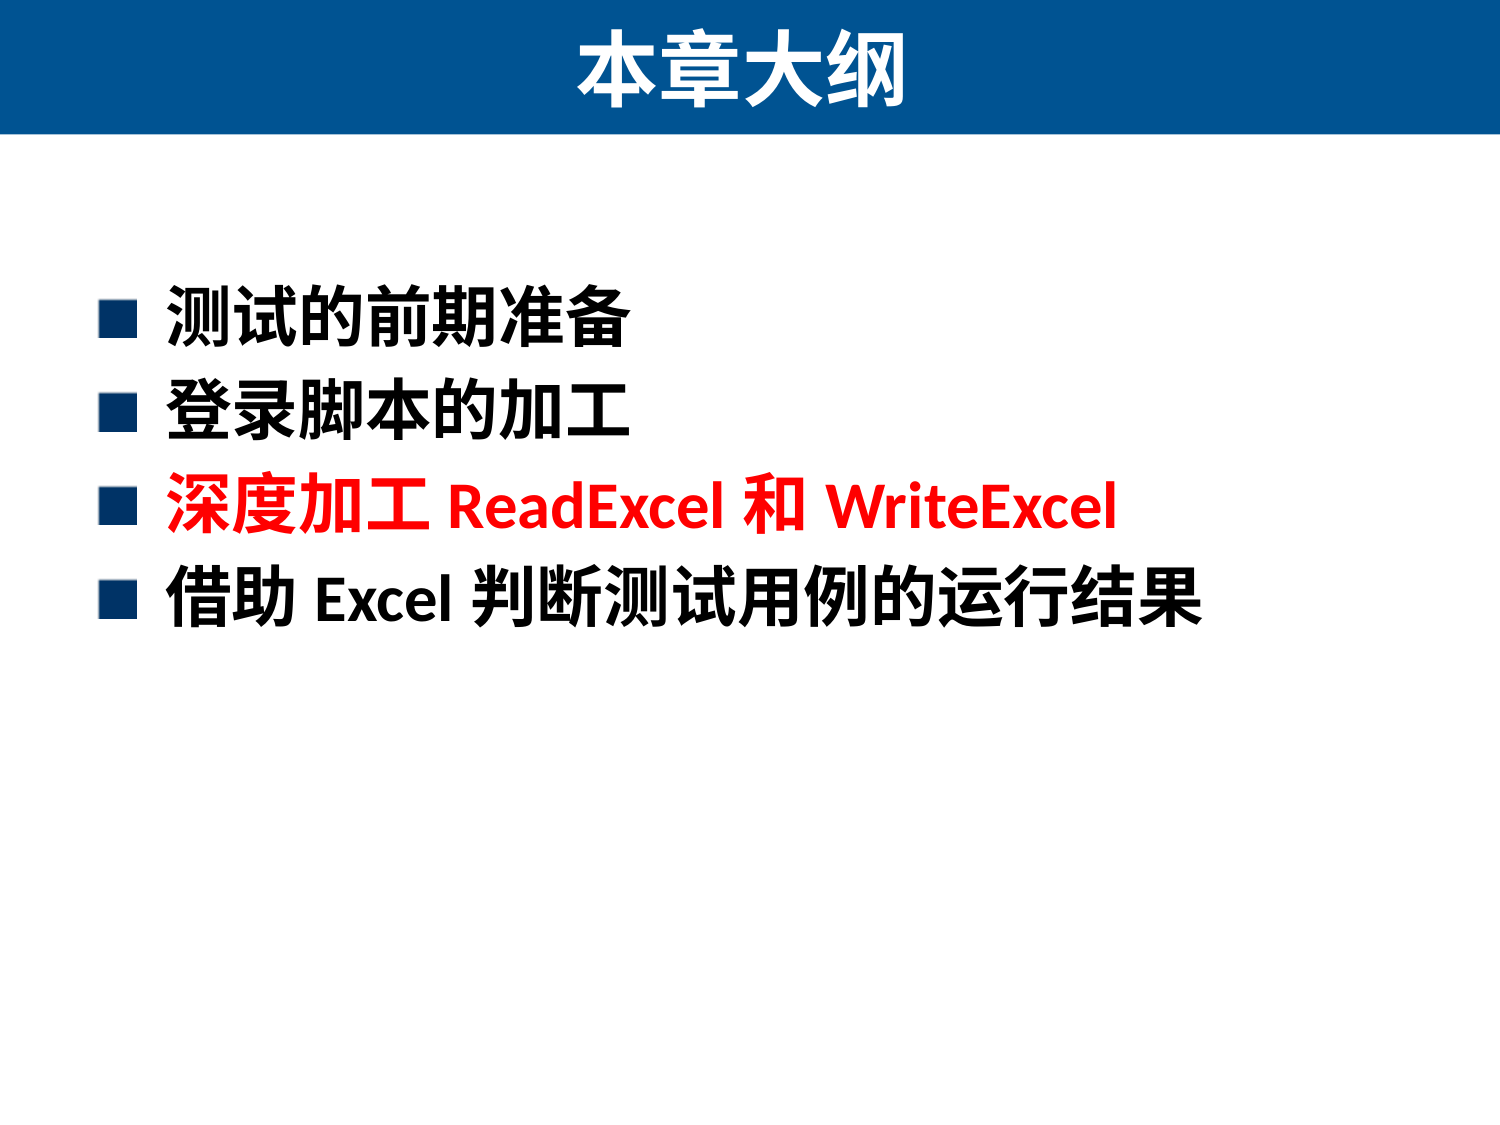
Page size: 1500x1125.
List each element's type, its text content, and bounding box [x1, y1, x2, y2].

picture [90, 384, 137, 432]
list 测试的前期准备 登录脚本的加工 深度加工ReadExcel和WriteExcel 借助Excel判断测试用例的运行结果 [75, 267, 1282, 776]
picture [90, 571, 137, 619]
picture [90, 291, 137, 338]
picture [90, 478, 137, 525]
title 本章大纲 [2, 0, 1483, 135]
